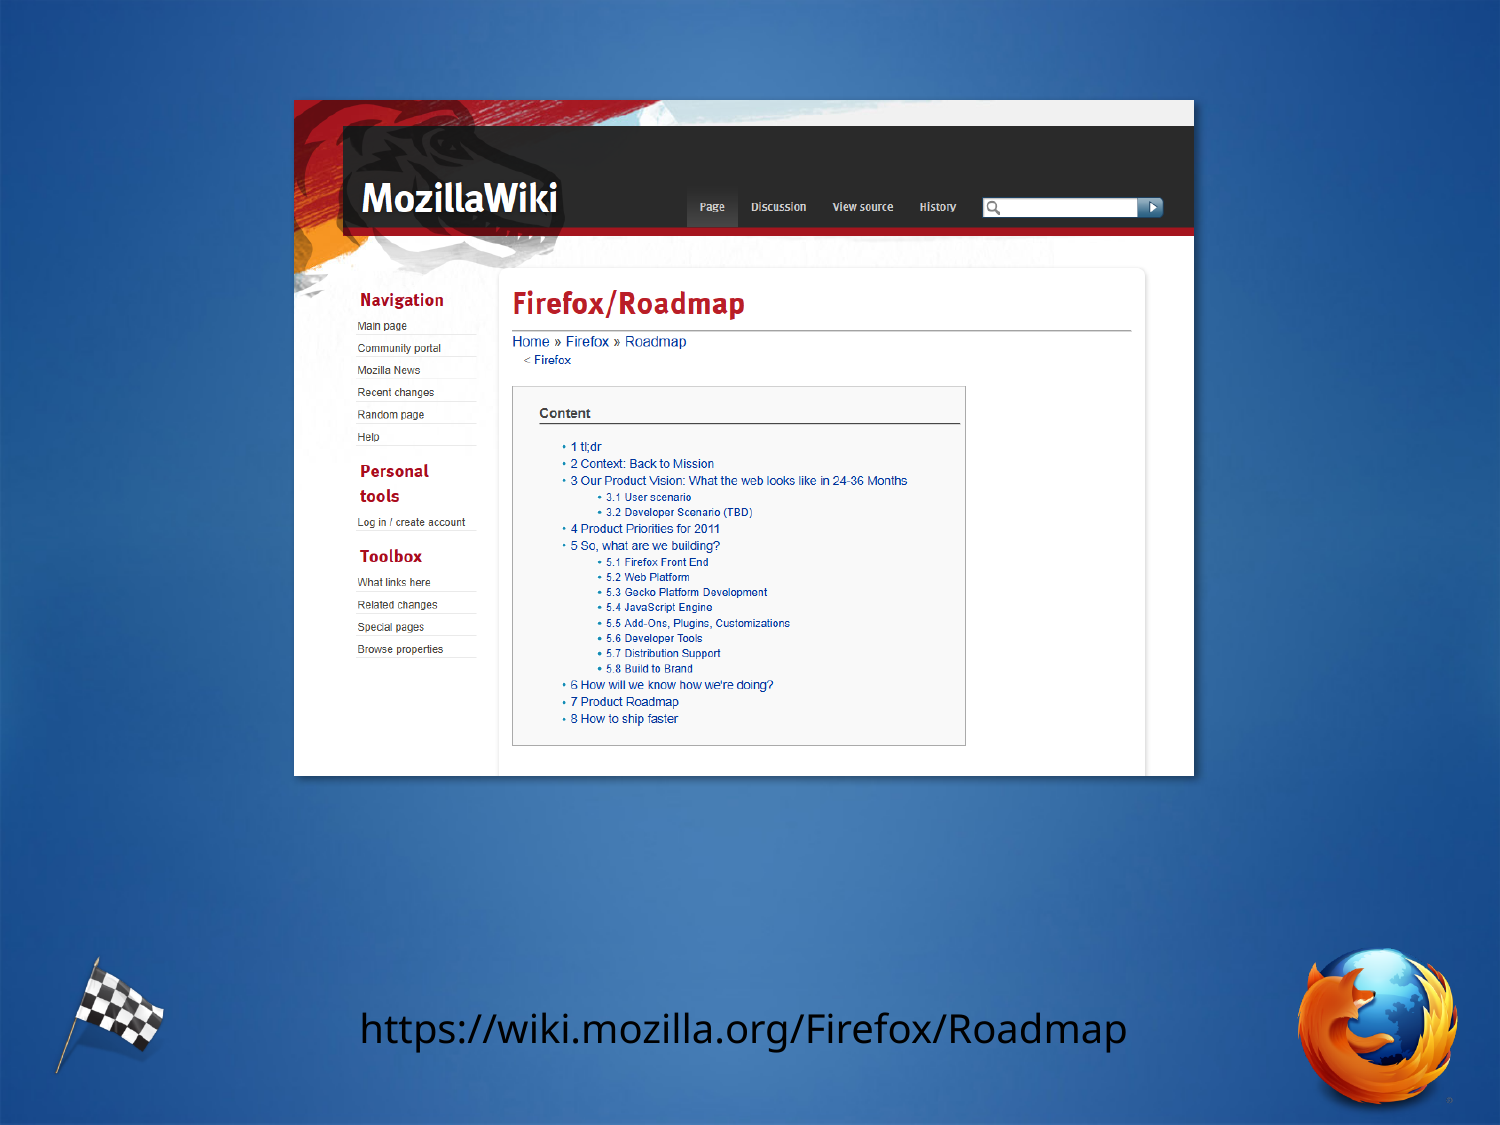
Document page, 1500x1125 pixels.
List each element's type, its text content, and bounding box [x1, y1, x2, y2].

picture [0, 0, 1500, 1125]
title https://wiki.mozilla.org/Firefox/Roadmap [294, 965, 1194, 1059]
